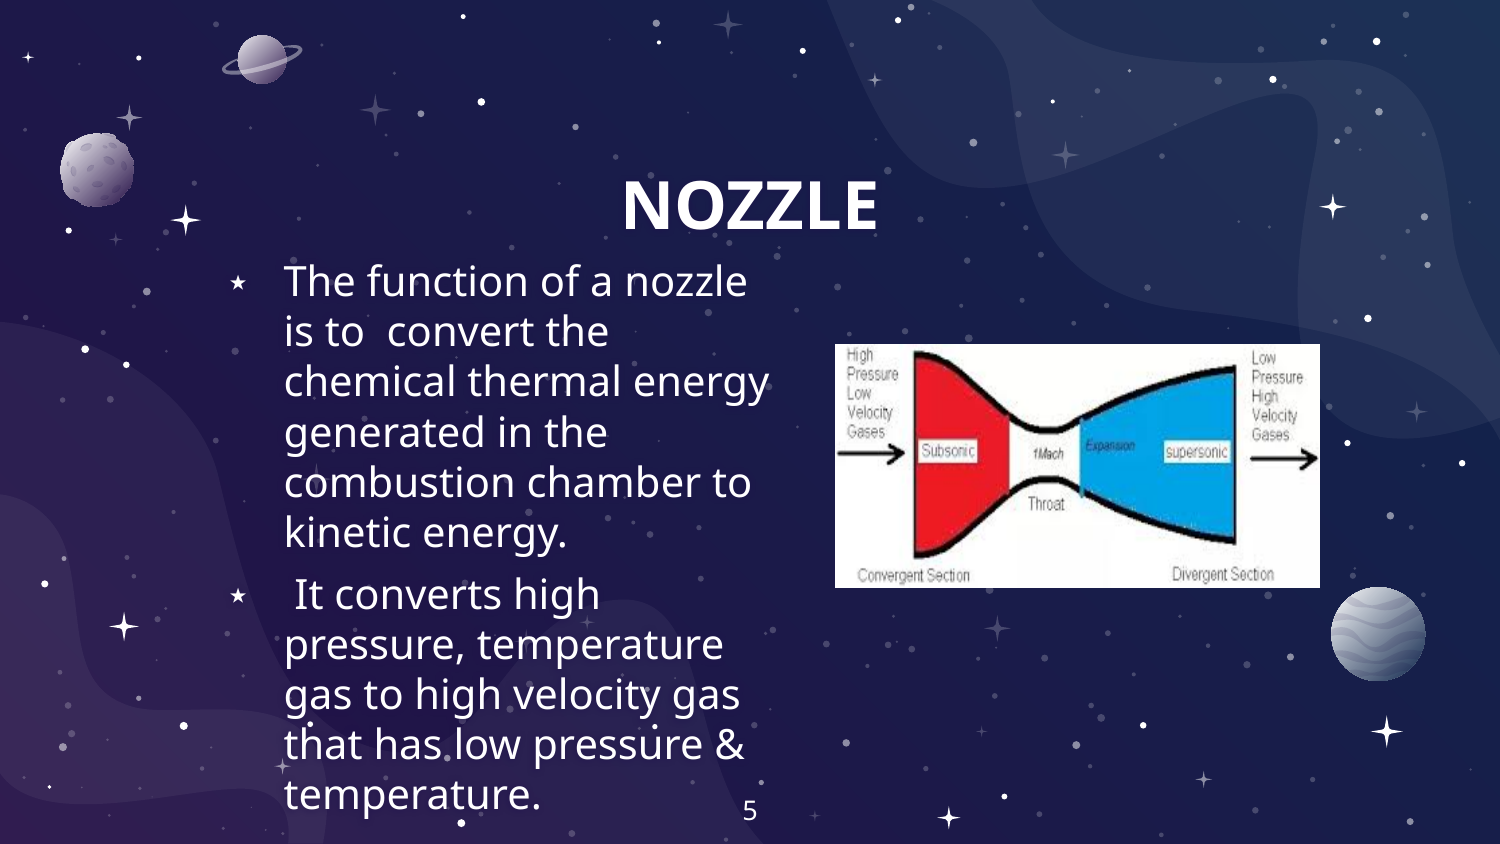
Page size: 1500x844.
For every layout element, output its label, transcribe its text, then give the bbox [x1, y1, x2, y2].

title NOZZLE [215, 140, 1285, 243]
slide_number 5 [705, 779, 795, 844]
list The function of a nozzle is to convert the chemical thermal energy generated in the combustion chamber to kinetic energy. It converts high pressure, temperature gas to high velocity gas that has low pressure & temperature. [208, 255, 782, 780]
picture [835, 343, 1320, 588]
